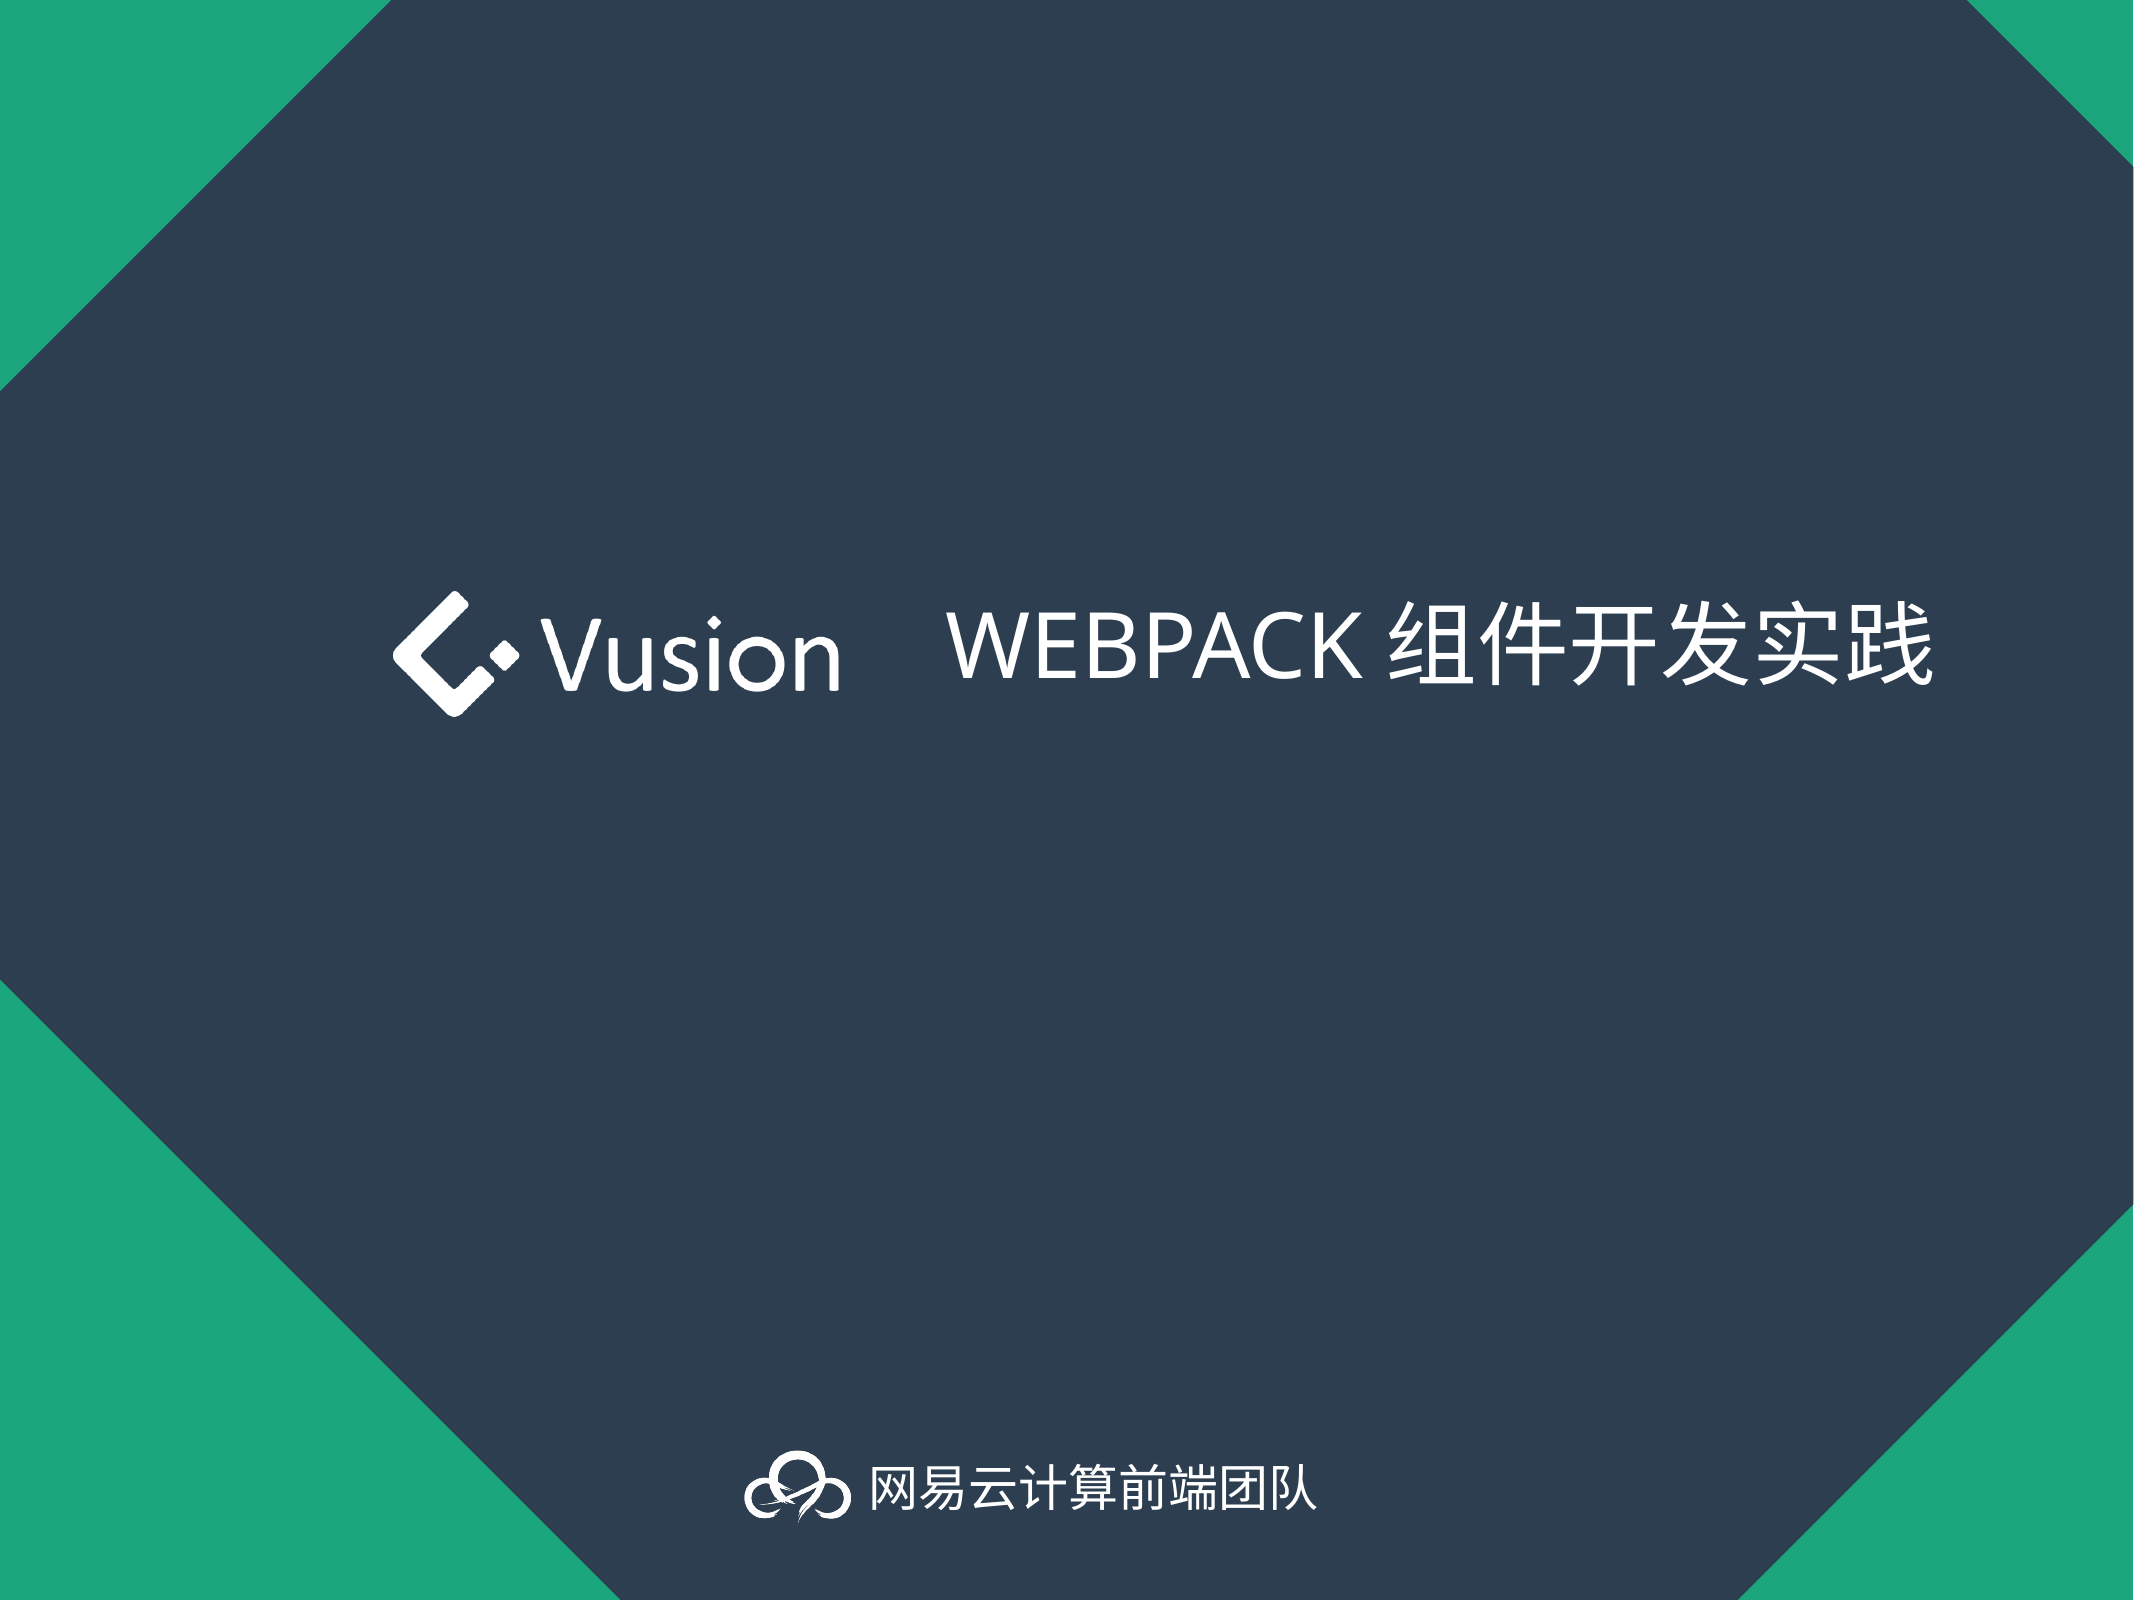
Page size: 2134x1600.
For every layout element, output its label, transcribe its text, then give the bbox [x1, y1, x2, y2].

picture [66, 344, 1165, 963]
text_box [743, 1436, 1327, 1544]
title webpack组件开发实践 [1165, 602, 2134, 769]
